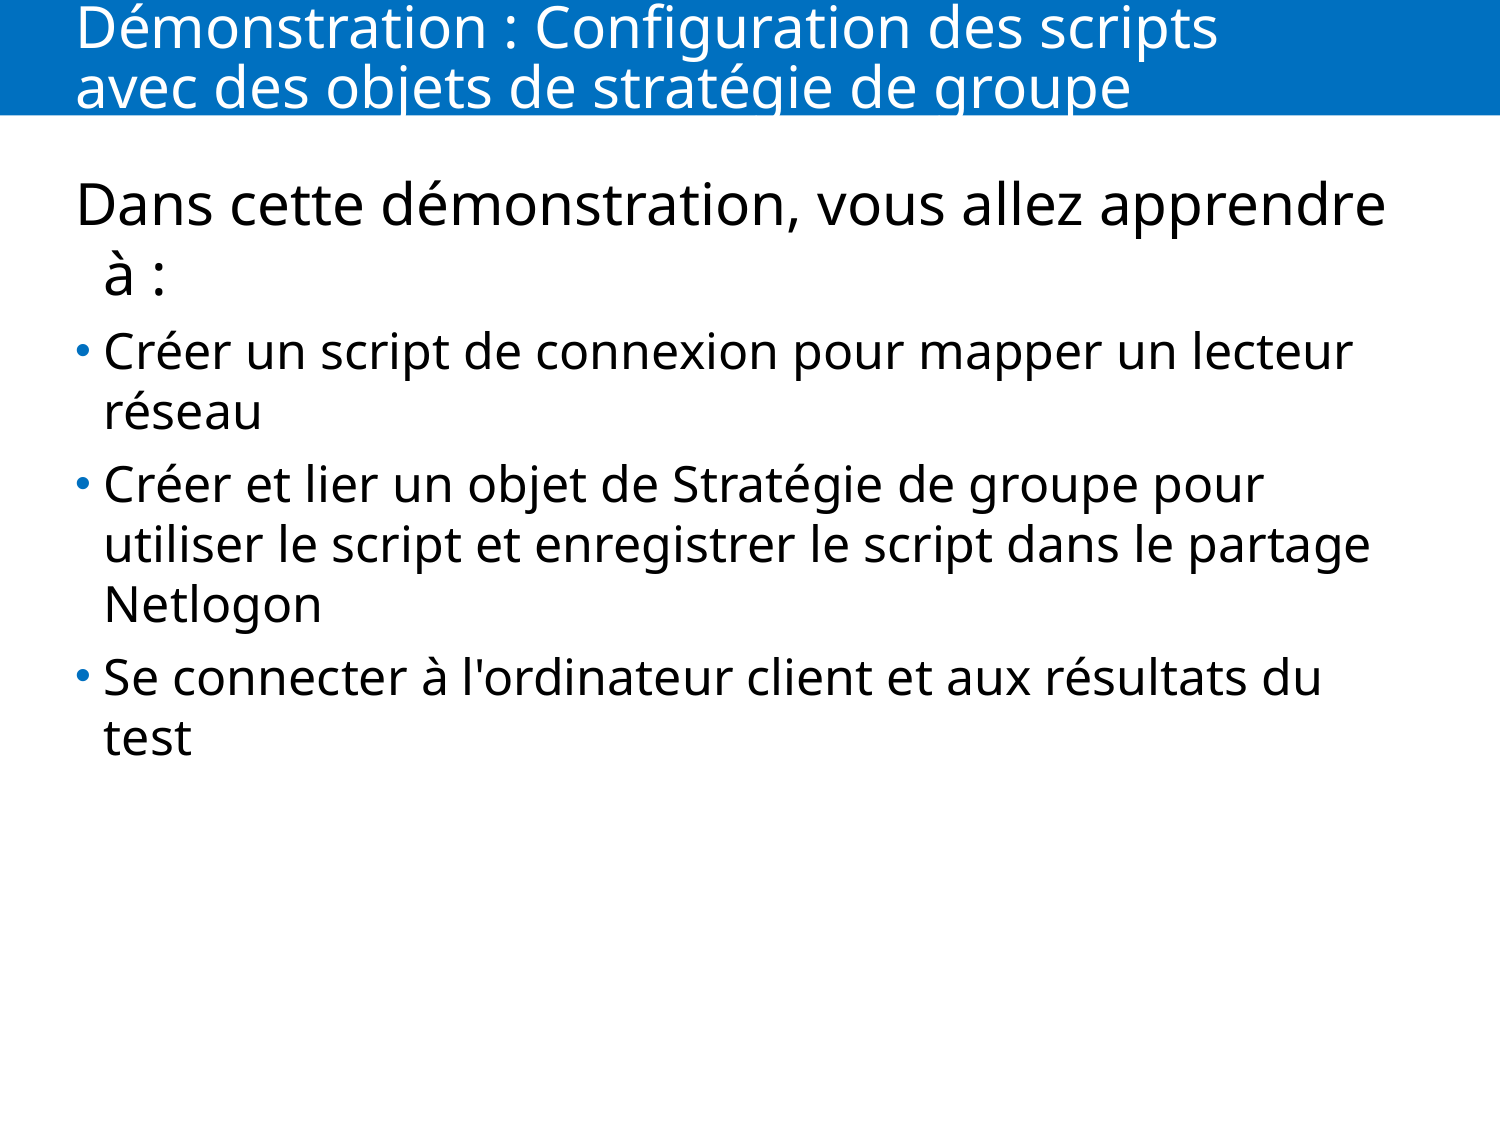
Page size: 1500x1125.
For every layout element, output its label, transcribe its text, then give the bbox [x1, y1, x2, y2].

title Démonstration : Configuration des scripts avec des objets de stratégie de groupe [75, 0, 1351, 122]
text_box Dans cette démonstration, vous allez apprendre à : Créer un script de connexion pour mapper un lecteur réseau Créer et lier un objet de Stratégie de groupe pour utiliser le script et enregistrer le script dans le partage Netlogon Se connecter à l'ordinateur client et aux résultats du test [75, 167, 1408, 1012]
